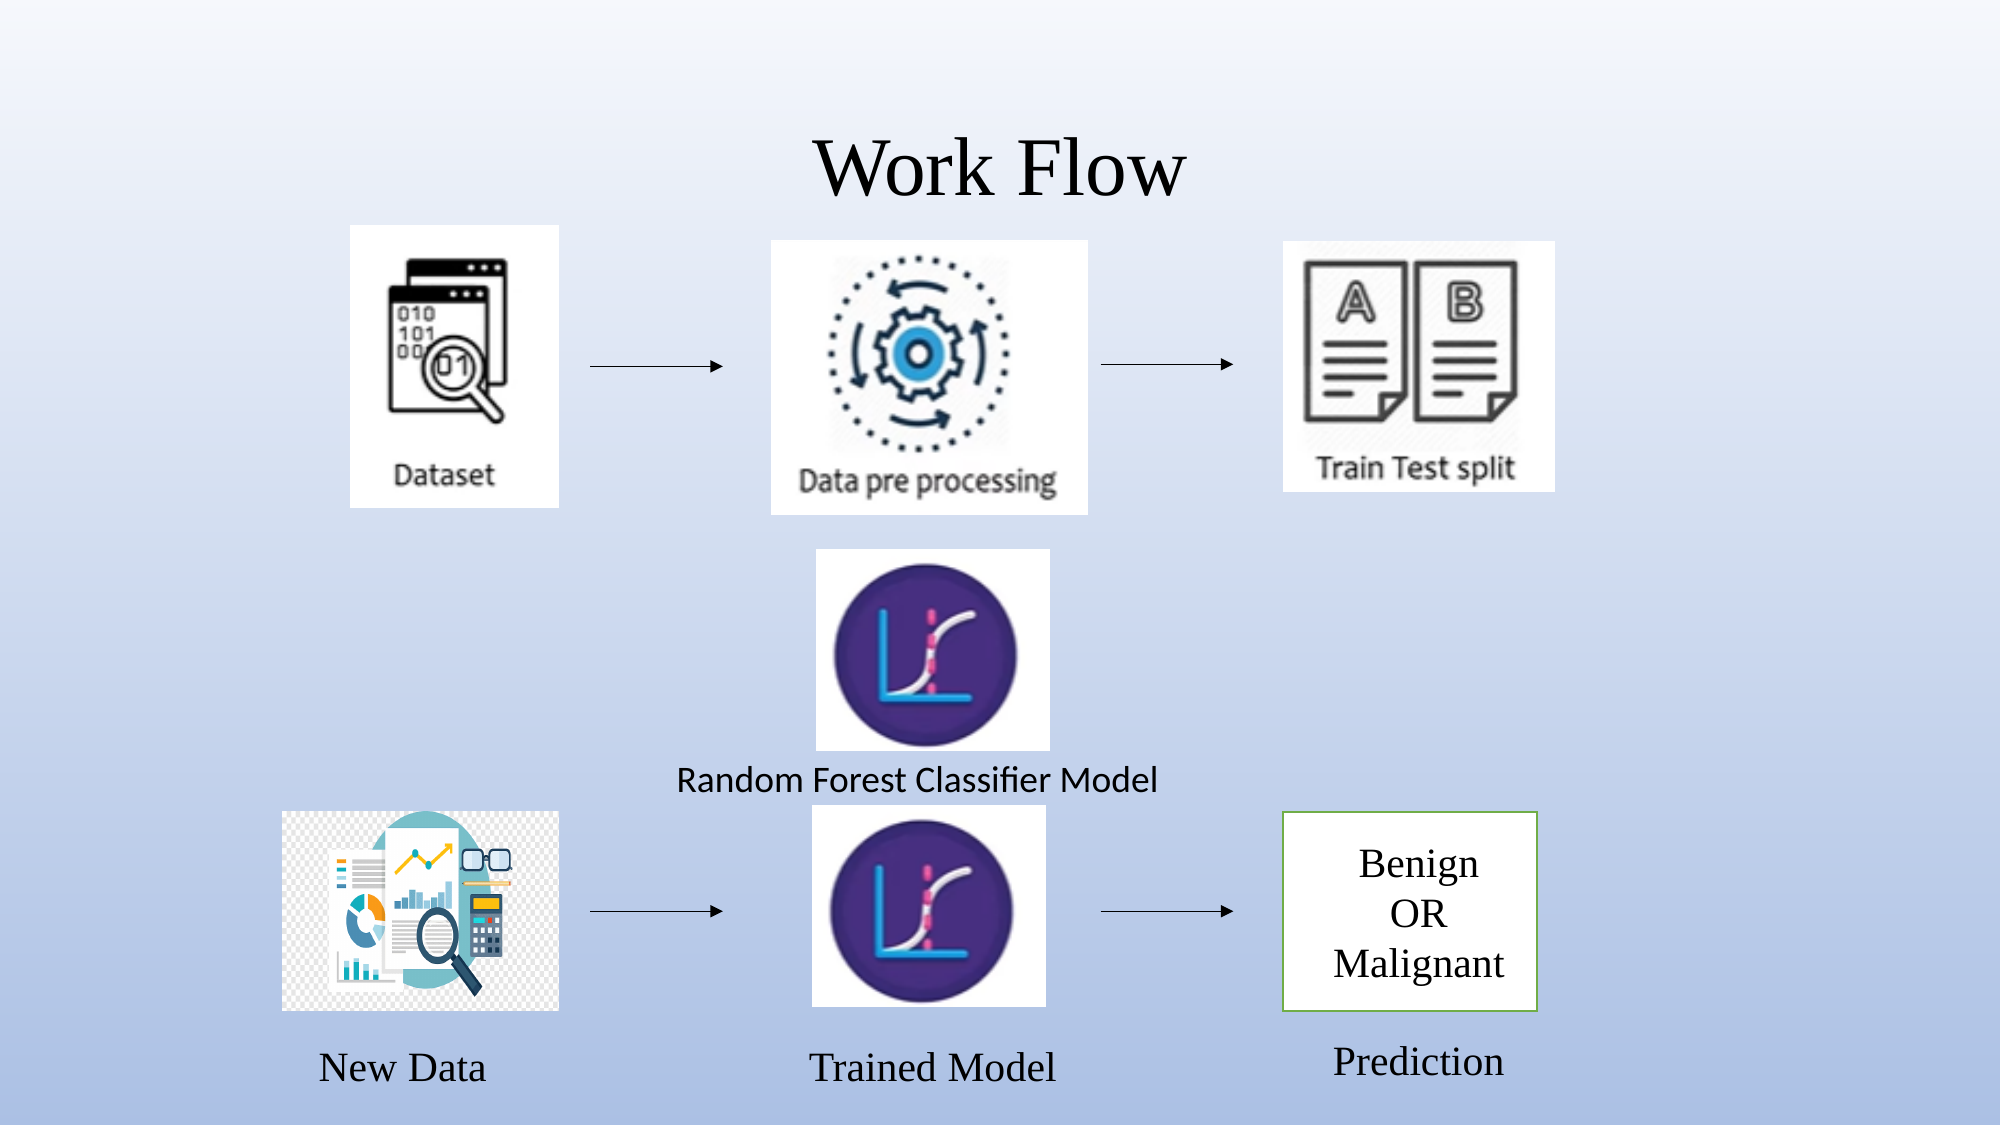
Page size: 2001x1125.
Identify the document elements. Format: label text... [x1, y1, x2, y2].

text_box Trained Model [745, 1032, 1121, 1098]
text_box New Data [215, 1032, 591, 1098]
picture [282, 811, 559, 1011]
text_box Prediction [1231, 1026, 1607, 1091]
text_box [1282, 811, 1538, 1012]
text_box Random Forest Classifier Model [661, 747, 1183, 808]
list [350, 225, 559, 508]
text_box Benign OR Malignant [1283, 828, 1555, 993]
picture [771, 240, 1088, 515]
picture [1283, 241, 1555, 492]
picture [812, 805, 1046, 1008]
title Work Flow [137, 59, 1863, 278]
picture [816, 549, 1050, 751]
